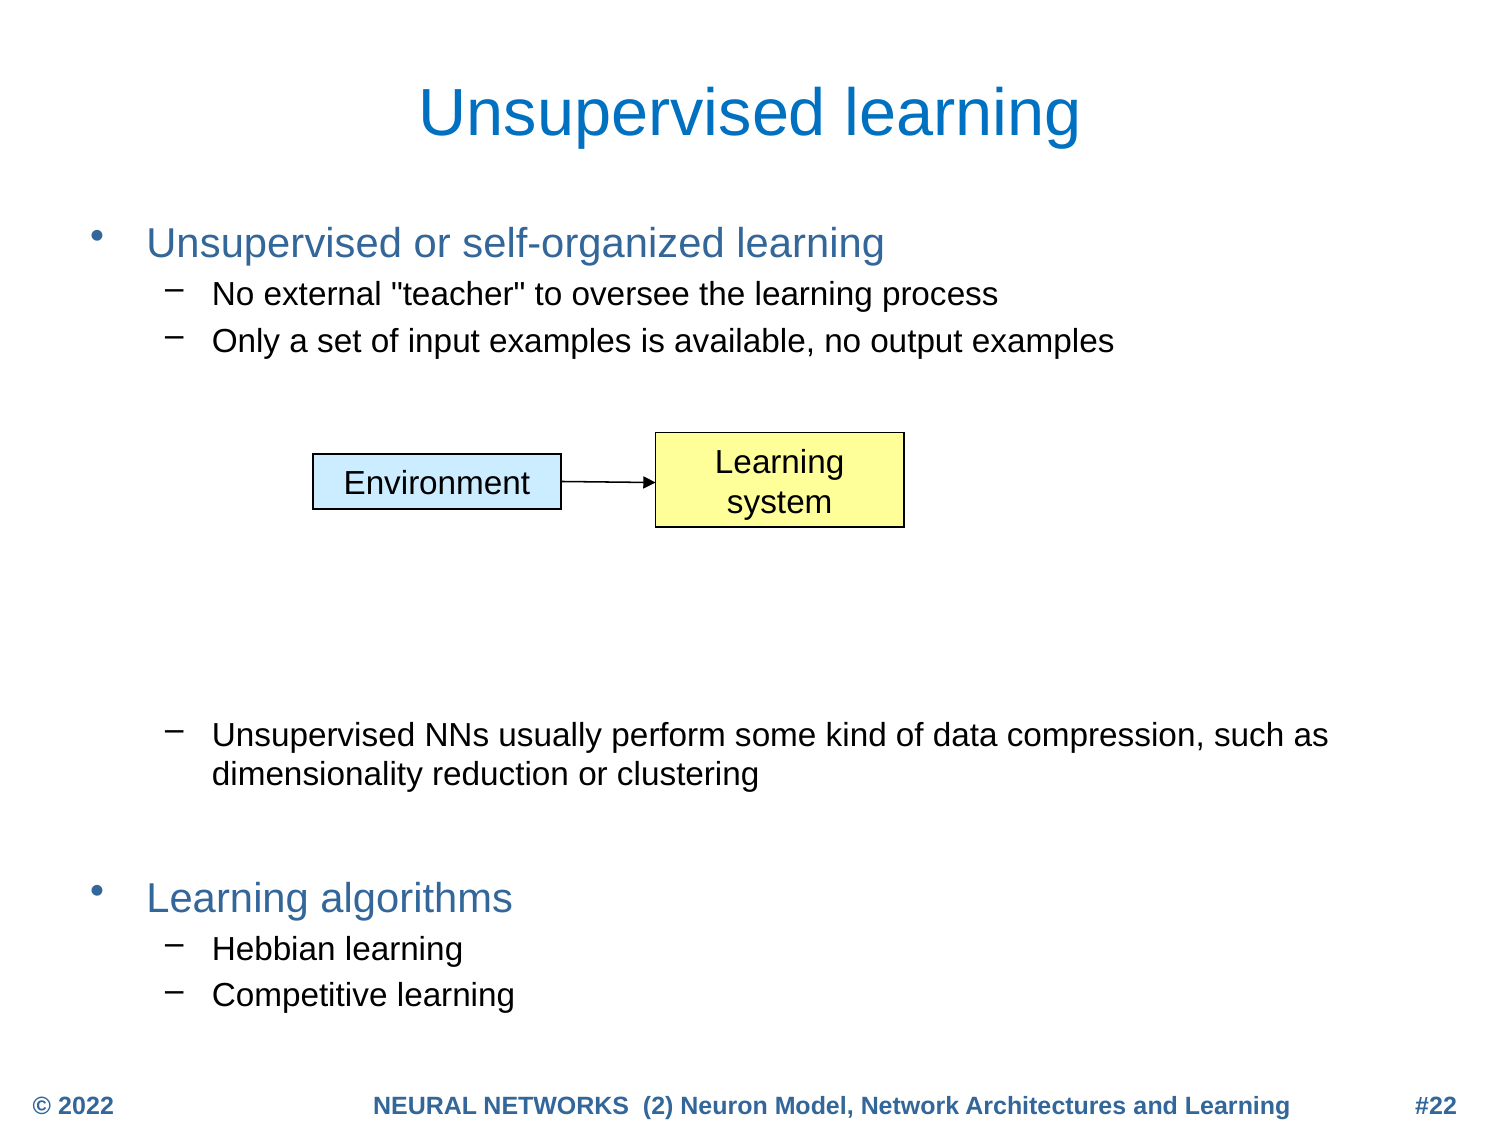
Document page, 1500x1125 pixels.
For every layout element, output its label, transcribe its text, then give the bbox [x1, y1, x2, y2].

slide_number © 2022 [17, 1082, 324, 1118]
list Unsupervised or self-organized learning No external "teacher" to oversee the learning process Only a set of input examples is available, no output examples Unsupervised NNs usually perform some kind of data compression, such as dimensionality reduction or clustering Learning algorithms Hebbian learning Competitive learning [74, 207, 1426, 1048]
footer NEURAL NETWORKS (2) Neuron Model, Network Architectures and Learning [324, 1082, 1080, 1118]
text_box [312, 432, 905, 530]
slide_number #22 [1080, 1082, 1473, 1118]
title Unsupervised learning [74, 44, 1426, 173]
